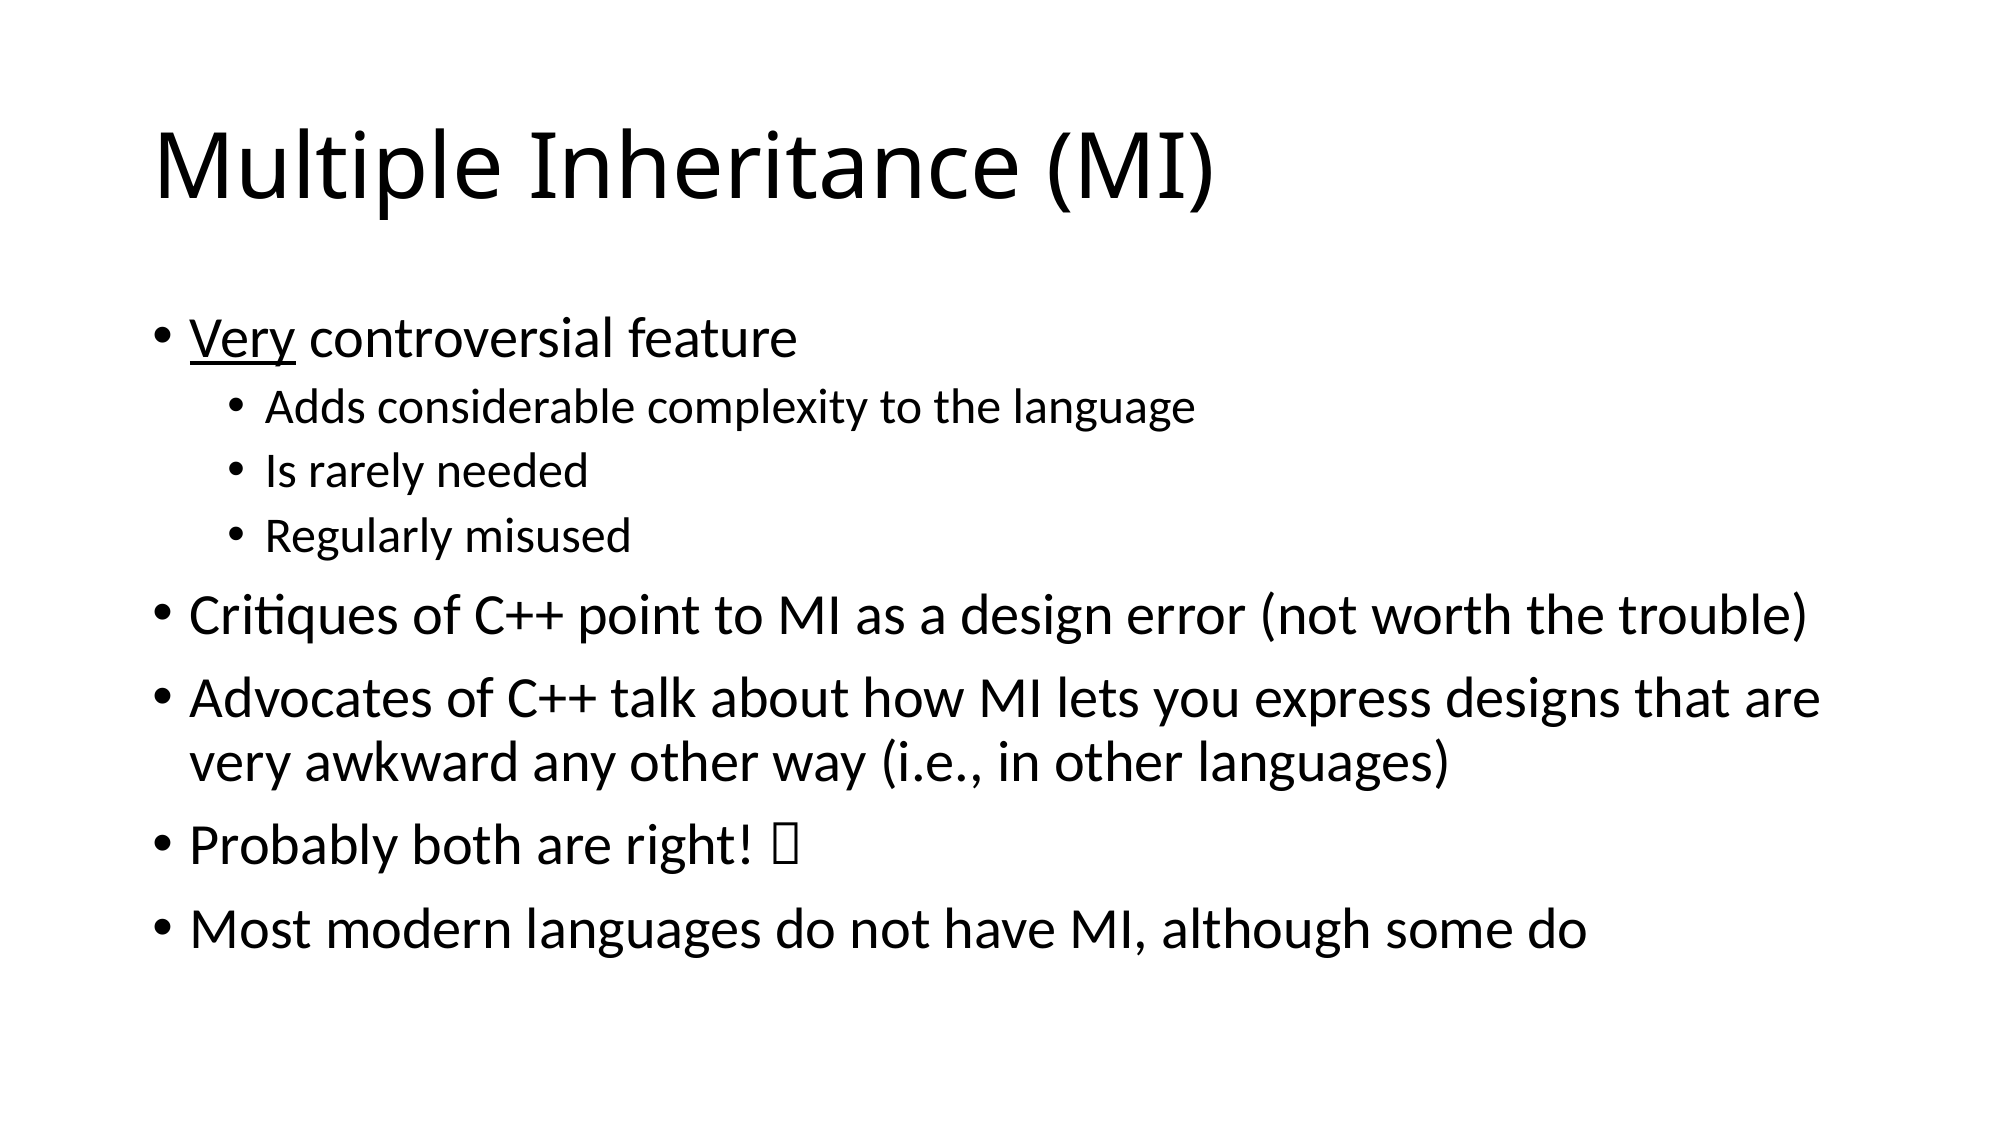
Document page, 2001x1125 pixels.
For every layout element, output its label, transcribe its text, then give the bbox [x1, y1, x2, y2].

list Very controversial feature Adds considerable complexity to the language Is rarely needed Regularly misused Critiques of C++ point to MI as a design error (not worth the trouble) Advocates of C++ talk about how MI lets you express designs that are very awkward any other way (i.e., in other languages) Probably both are right!  Most modern languages do not have MI, although some do [137, 299, 1863, 1014]
title Multiple Inheritance (MI) [137, 59, 1863, 278]
